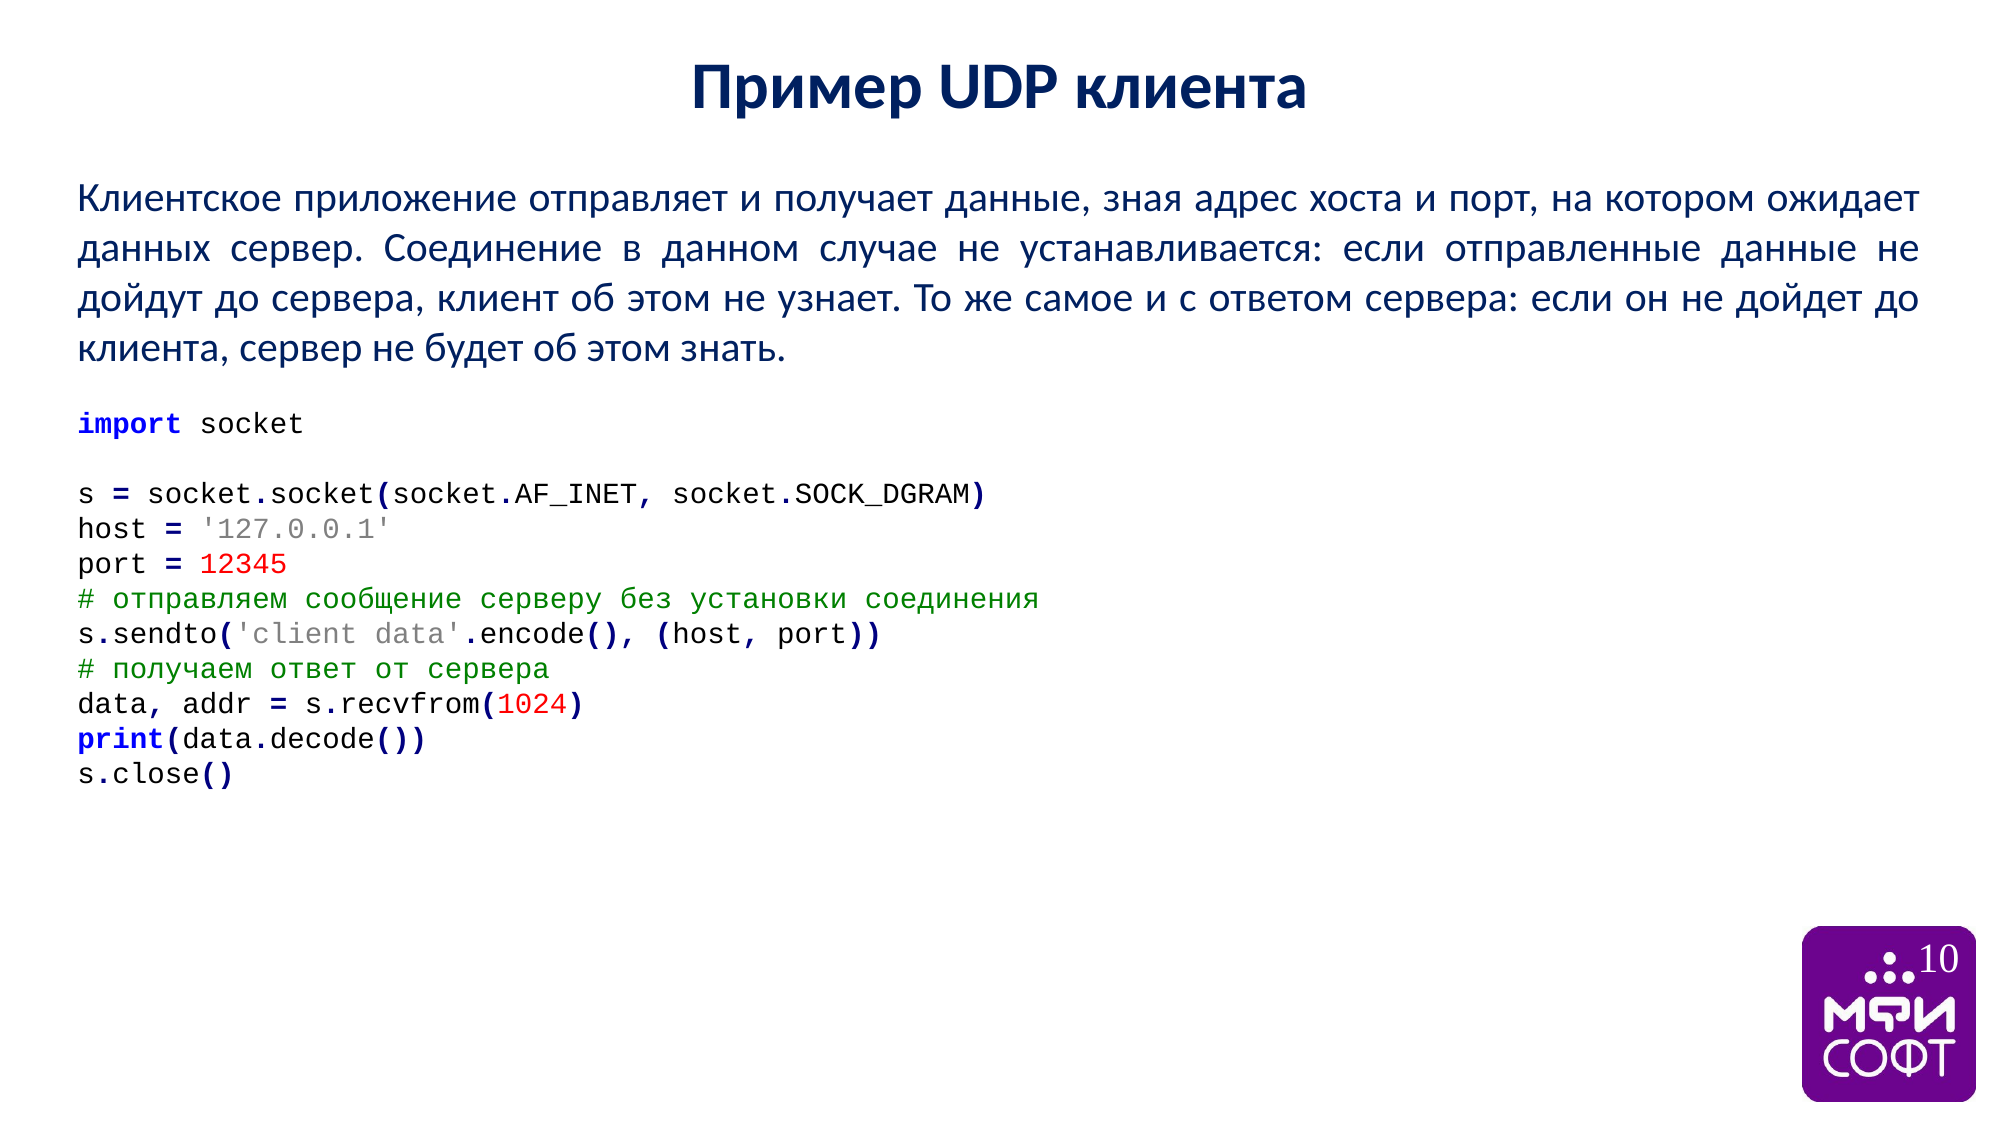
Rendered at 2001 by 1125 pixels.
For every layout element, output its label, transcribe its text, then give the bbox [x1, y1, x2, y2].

picture [1802, 926, 1976, 1102]
title Пример UDP клиента [0, 34, 2000, 149]
text_box Клиентское приложение отправляет и получает данные, зная адрес хоста и порт, на котором ожидает данных сервер. Соединение в данном случае не устанавливается: если отправленные данные не дойдут до сервера, клиент об этом не узнает. То же самое и с ответом сервера: если он не дойдет до клиента, сервер не будет об этом знать. import socket s = socket.socket(socket.AF_INET, socket.SOCK_DGRAM) host = '127.0.0.1' port = 12345 # отправляем сообщение серверу без установки соединения s.sendto('client data'.encode(), (host, port)) # получаем ответ от сервера data, addr = s.recvfrom(1024) print(data.decode()) s.close() [62, 162, 1936, 1097]
